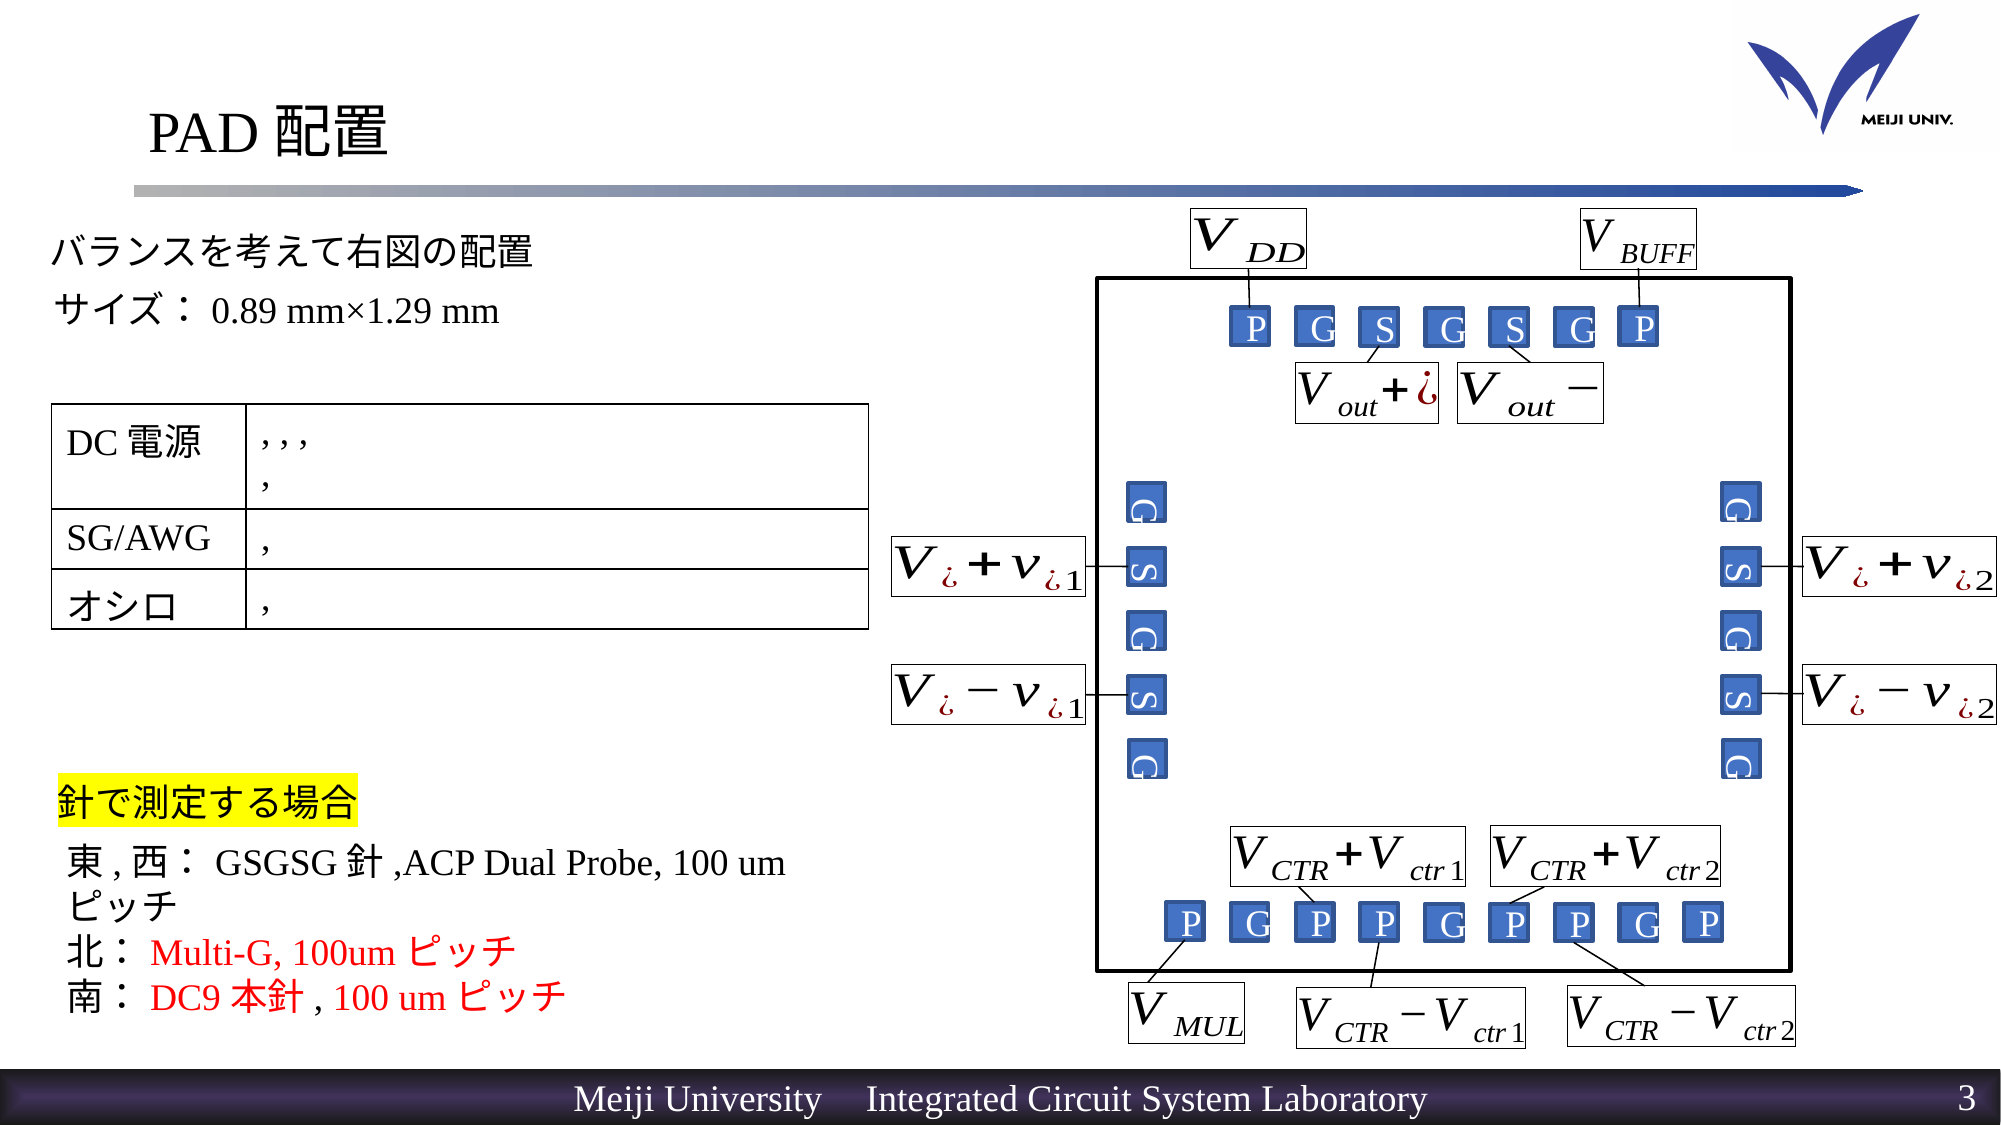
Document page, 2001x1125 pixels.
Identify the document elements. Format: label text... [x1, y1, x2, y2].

text_box [1095, 276, 1793, 973]
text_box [1366, 345, 1380, 363]
text_box 東,西：GSGSG針,ACP Dual Probe, 100 umピッチ 北：Multi-G, 100umピッチ 南：DC9本針, 100 umピッチ [51, 830, 869, 1025]
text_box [1593, 610, 1889, 650]
picture [1731, 1, 2000, 151]
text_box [999, 611, 1295, 650]
text_box サイズ：0.89 mm×1.29 mm [38, 281, 515, 338]
text_box バランスを考えて右図の配置 [34, 220, 549, 281]
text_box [1509, 886, 1545, 904]
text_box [1298, 886, 1315, 903]
text_box 針で測定する場合 [43, 771, 373, 832]
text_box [1230, 307, 1658, 347]
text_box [1370, 942, 1380, 989]
title PAD配置 [133, 50, 1829, 210]
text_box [1573, 942, 1646, 987]
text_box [1147, 939, 1186, 983]
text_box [1508, 345, 1531, 363]
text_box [1165, 902, 1723, 942]
